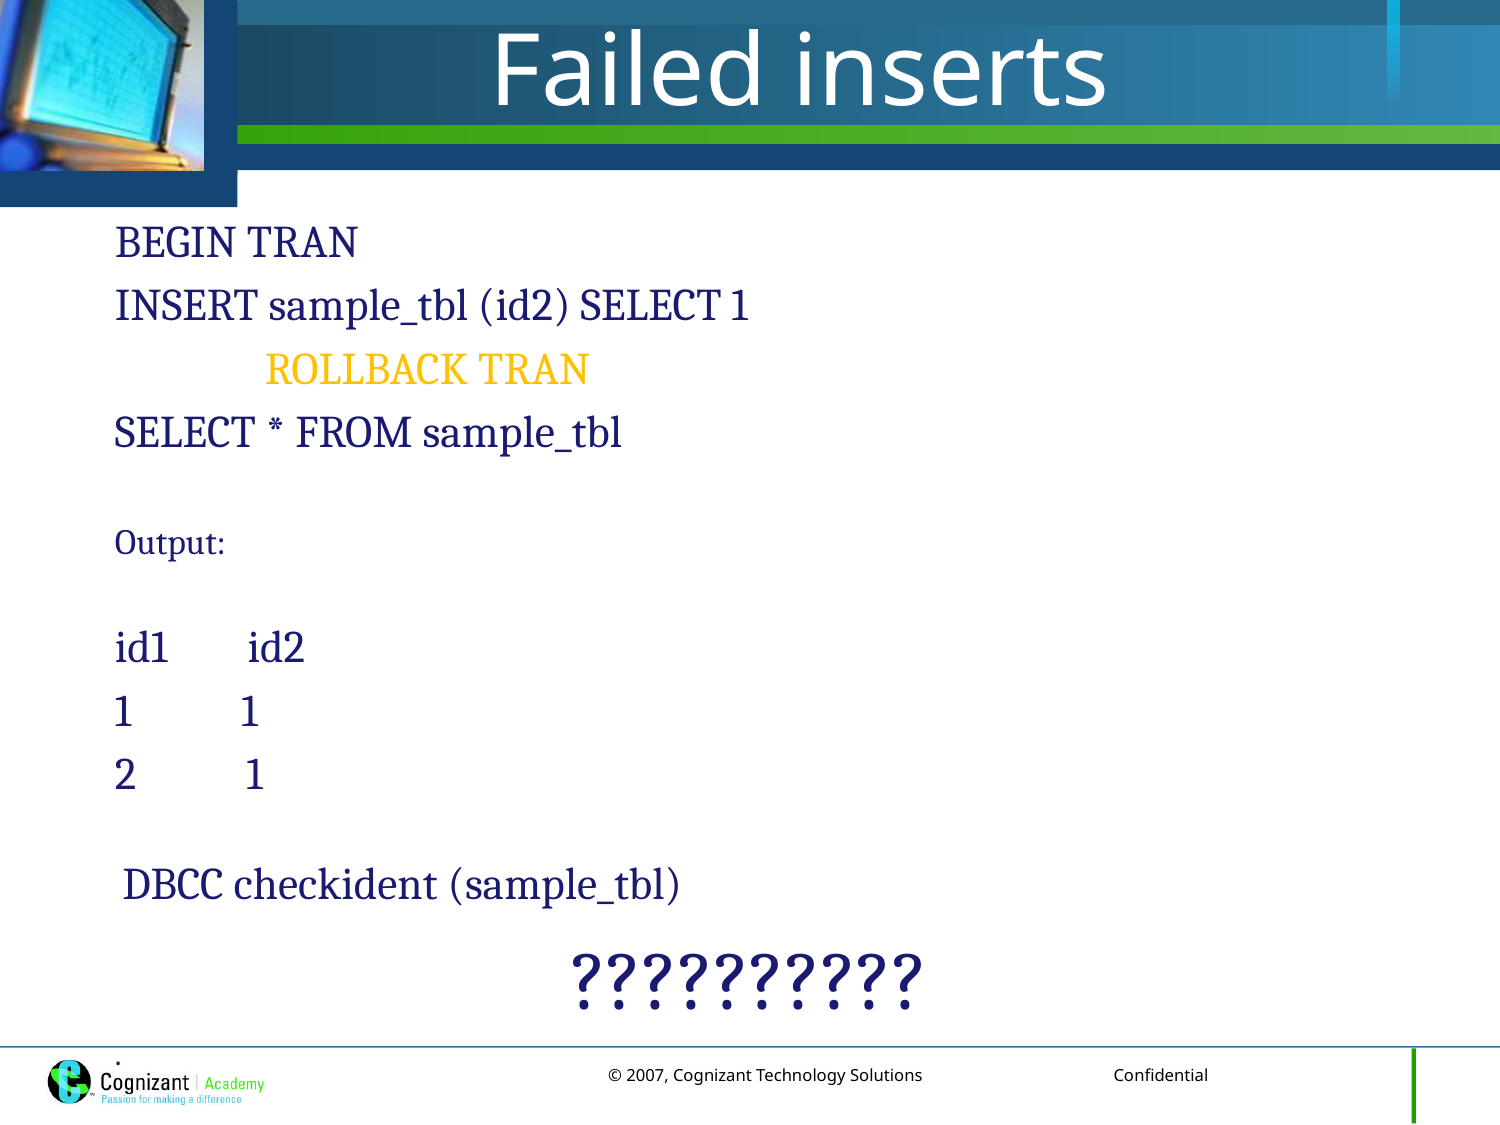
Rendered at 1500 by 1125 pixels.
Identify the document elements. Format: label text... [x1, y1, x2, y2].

picture [0, 0, 204, 171]
picture [35, 1050, 275, 1119]
title Failed inserts [237, 0, 1363, 122]
list BEGIN TRAN INSERT sample_tbl (id2) SELECT 1 ROLLBACK TRAN SELECT * FROM sample_tbl Output: id1 id2 1 1 2 1 DBCC checkident (sample_tbl) ?????????? . [99, 140, 1401, 1091]
